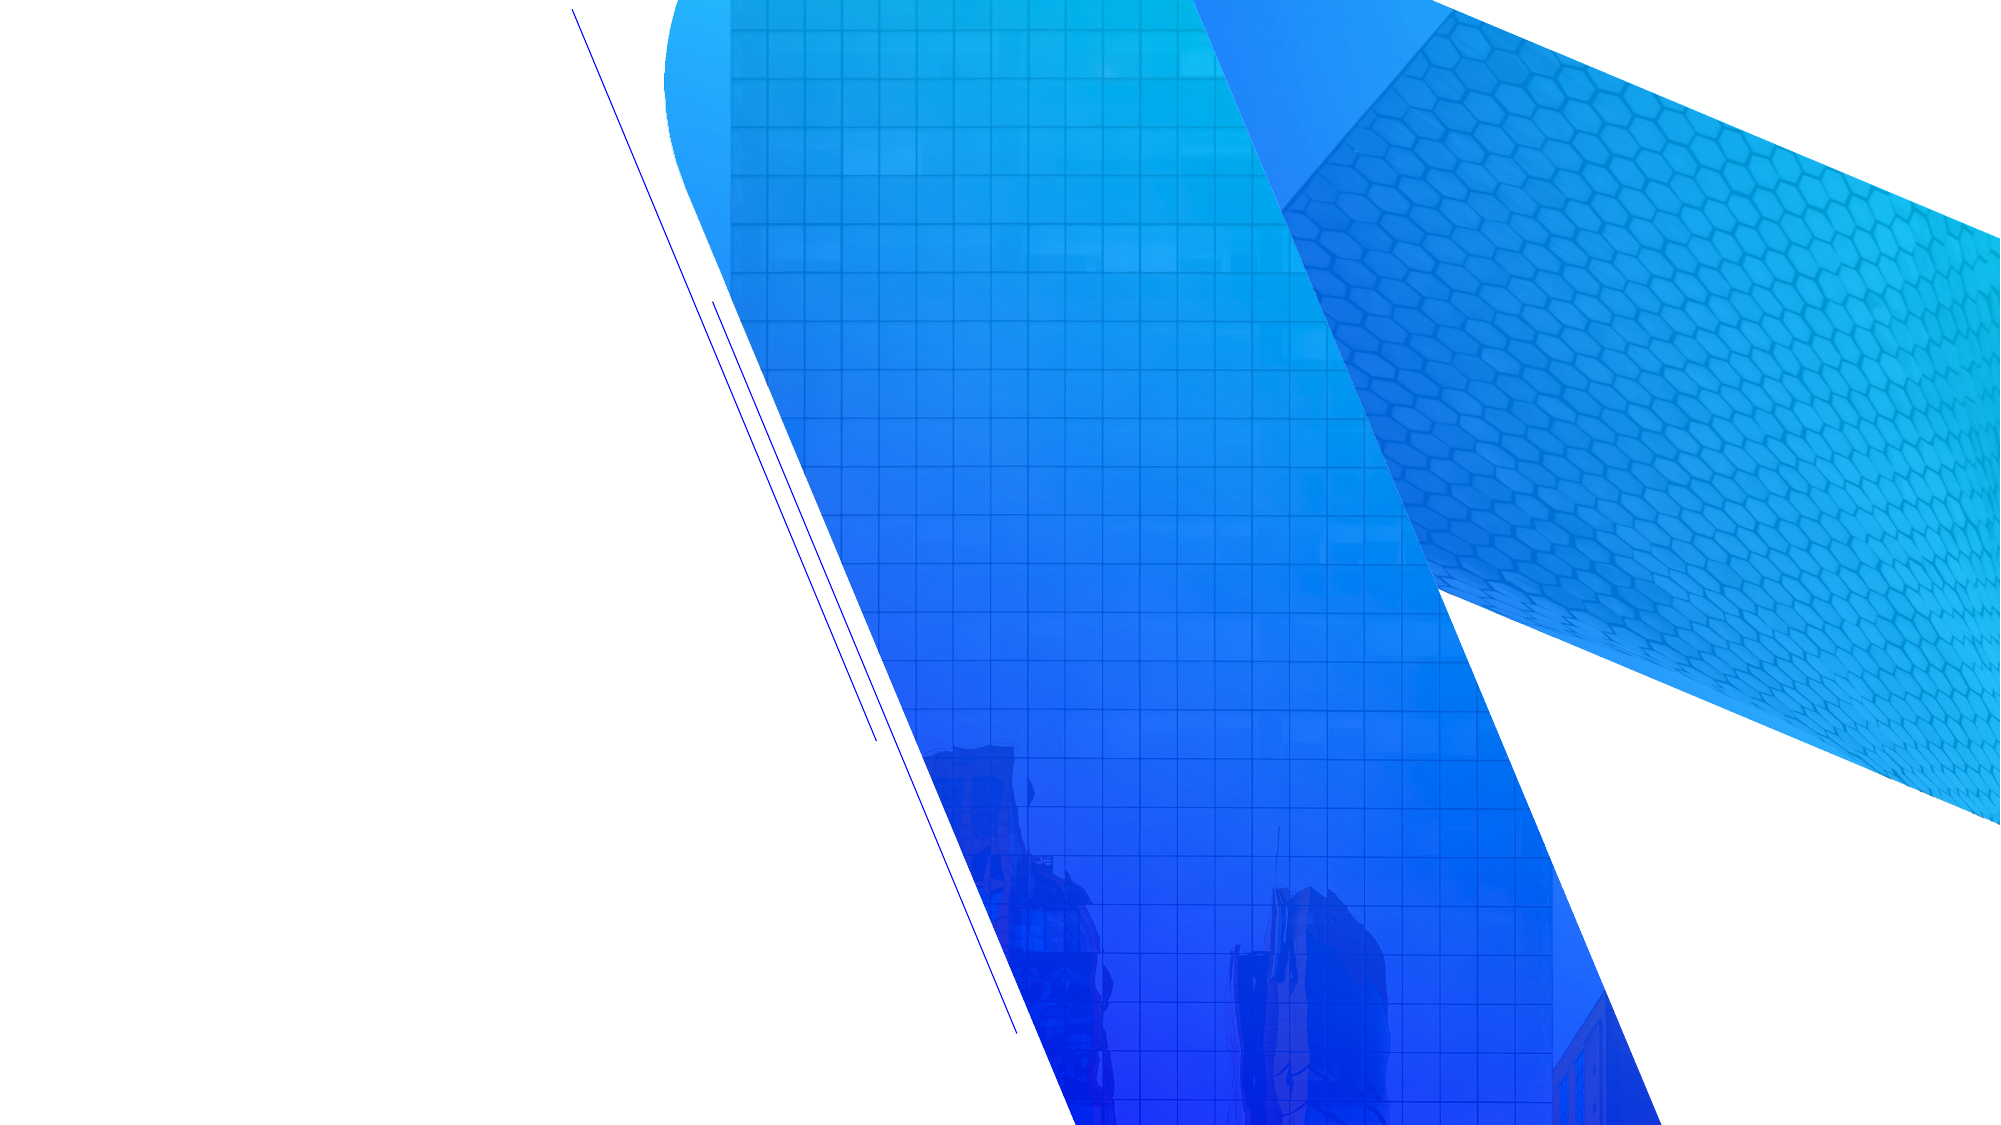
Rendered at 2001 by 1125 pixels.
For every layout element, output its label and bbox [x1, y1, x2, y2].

text_box [712, 301, 1017, 1034]
text_box [572, 9, 877, 741]
text_box [673, 0, 1663, 1125]
text_box [1194, 0, 2000, 827]
